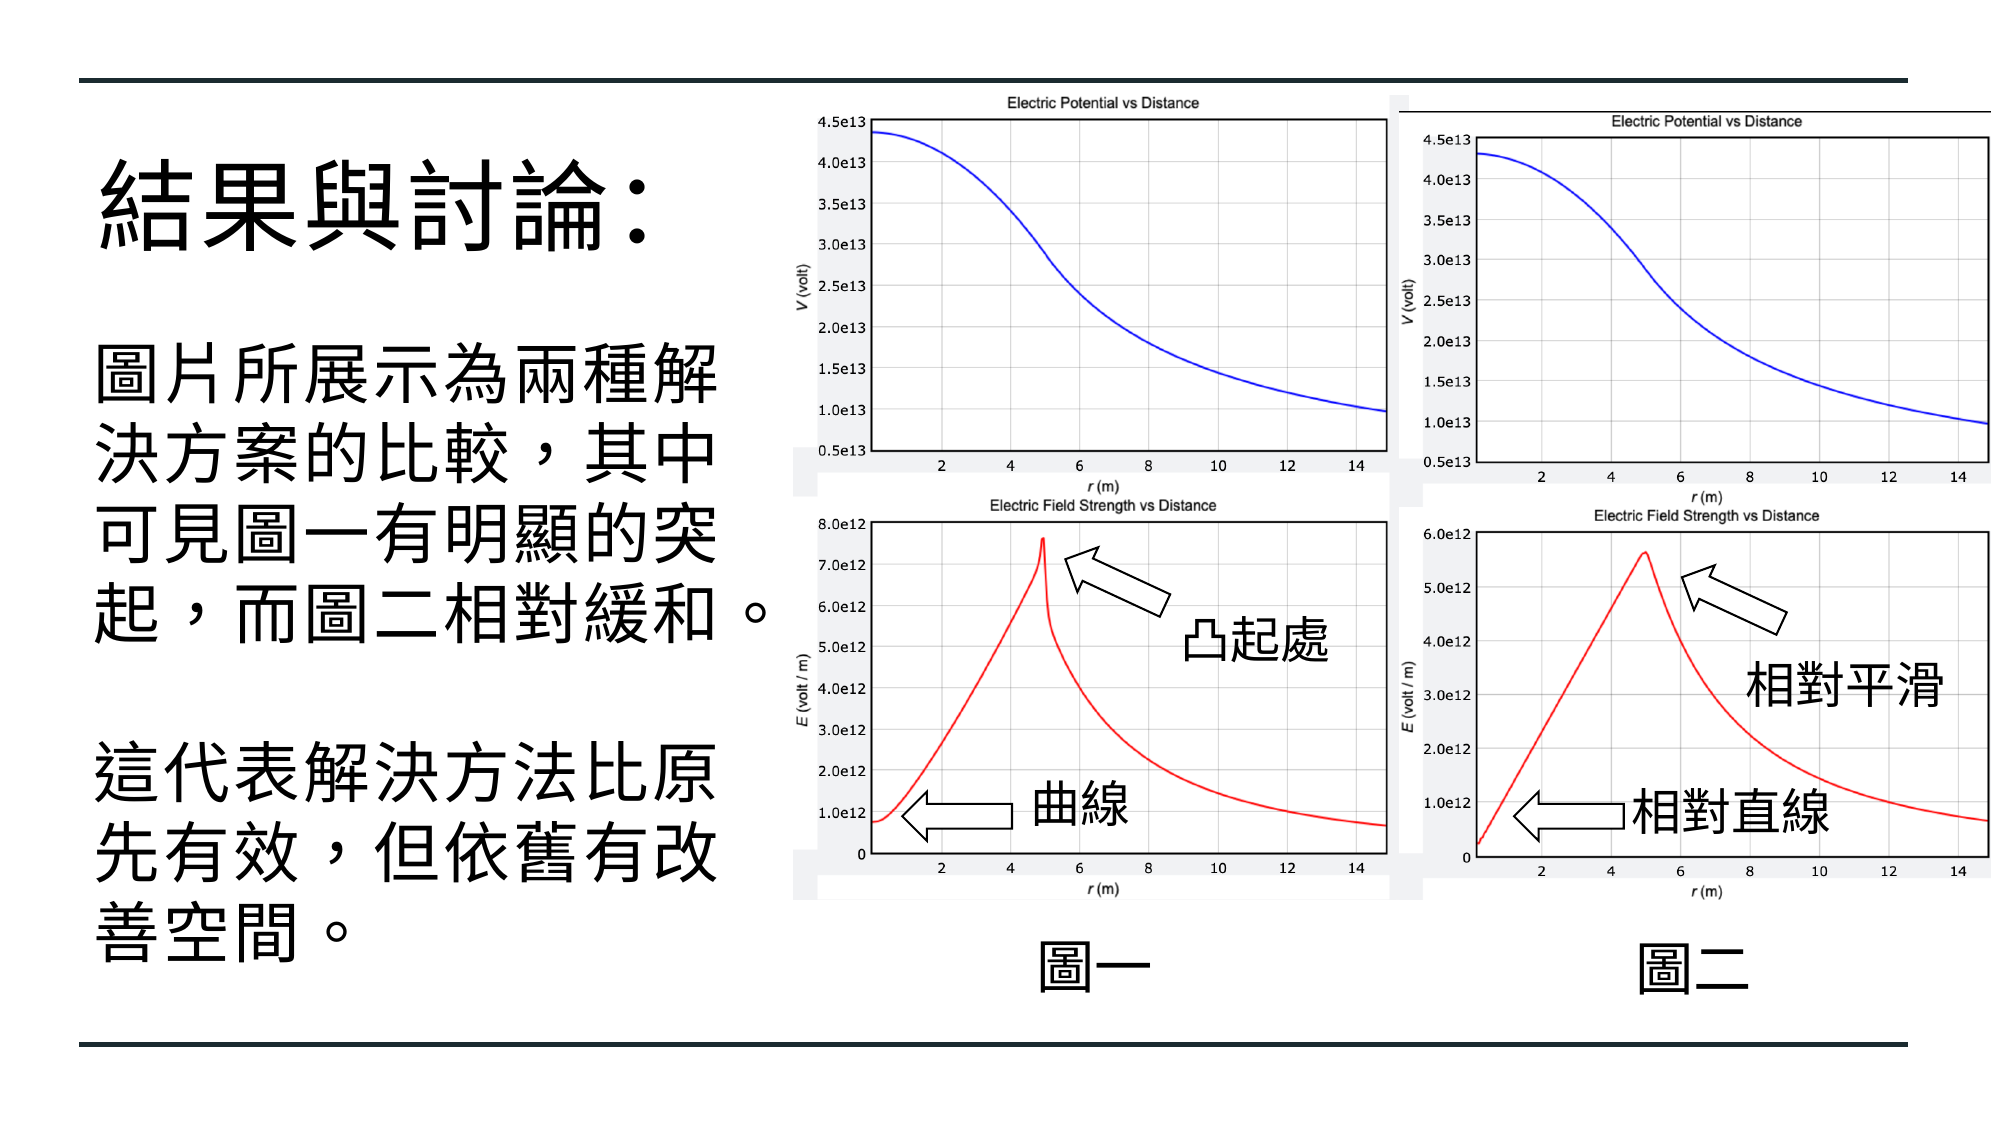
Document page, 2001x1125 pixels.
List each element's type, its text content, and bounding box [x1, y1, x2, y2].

text_box 圖片所展示為兩種解決方案的比較，其中可見圖一有明顯的突起，而圖二相對緩和。 這代表解決方法比原先有效，但依舊有改善空間。 [79, 324, 776, 979]
text_box 圖二 [1480, 924, 1907, 1010]
picture [1396, 111, 1991, 900]
text_box 相對平滑 [1991, 645, 2000, 721]
title 結果與討論： [79, 124, 776, 259]
text_box 圖一 [882, 922, 1308, 1008]
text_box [793, 95, 1438, 900]
